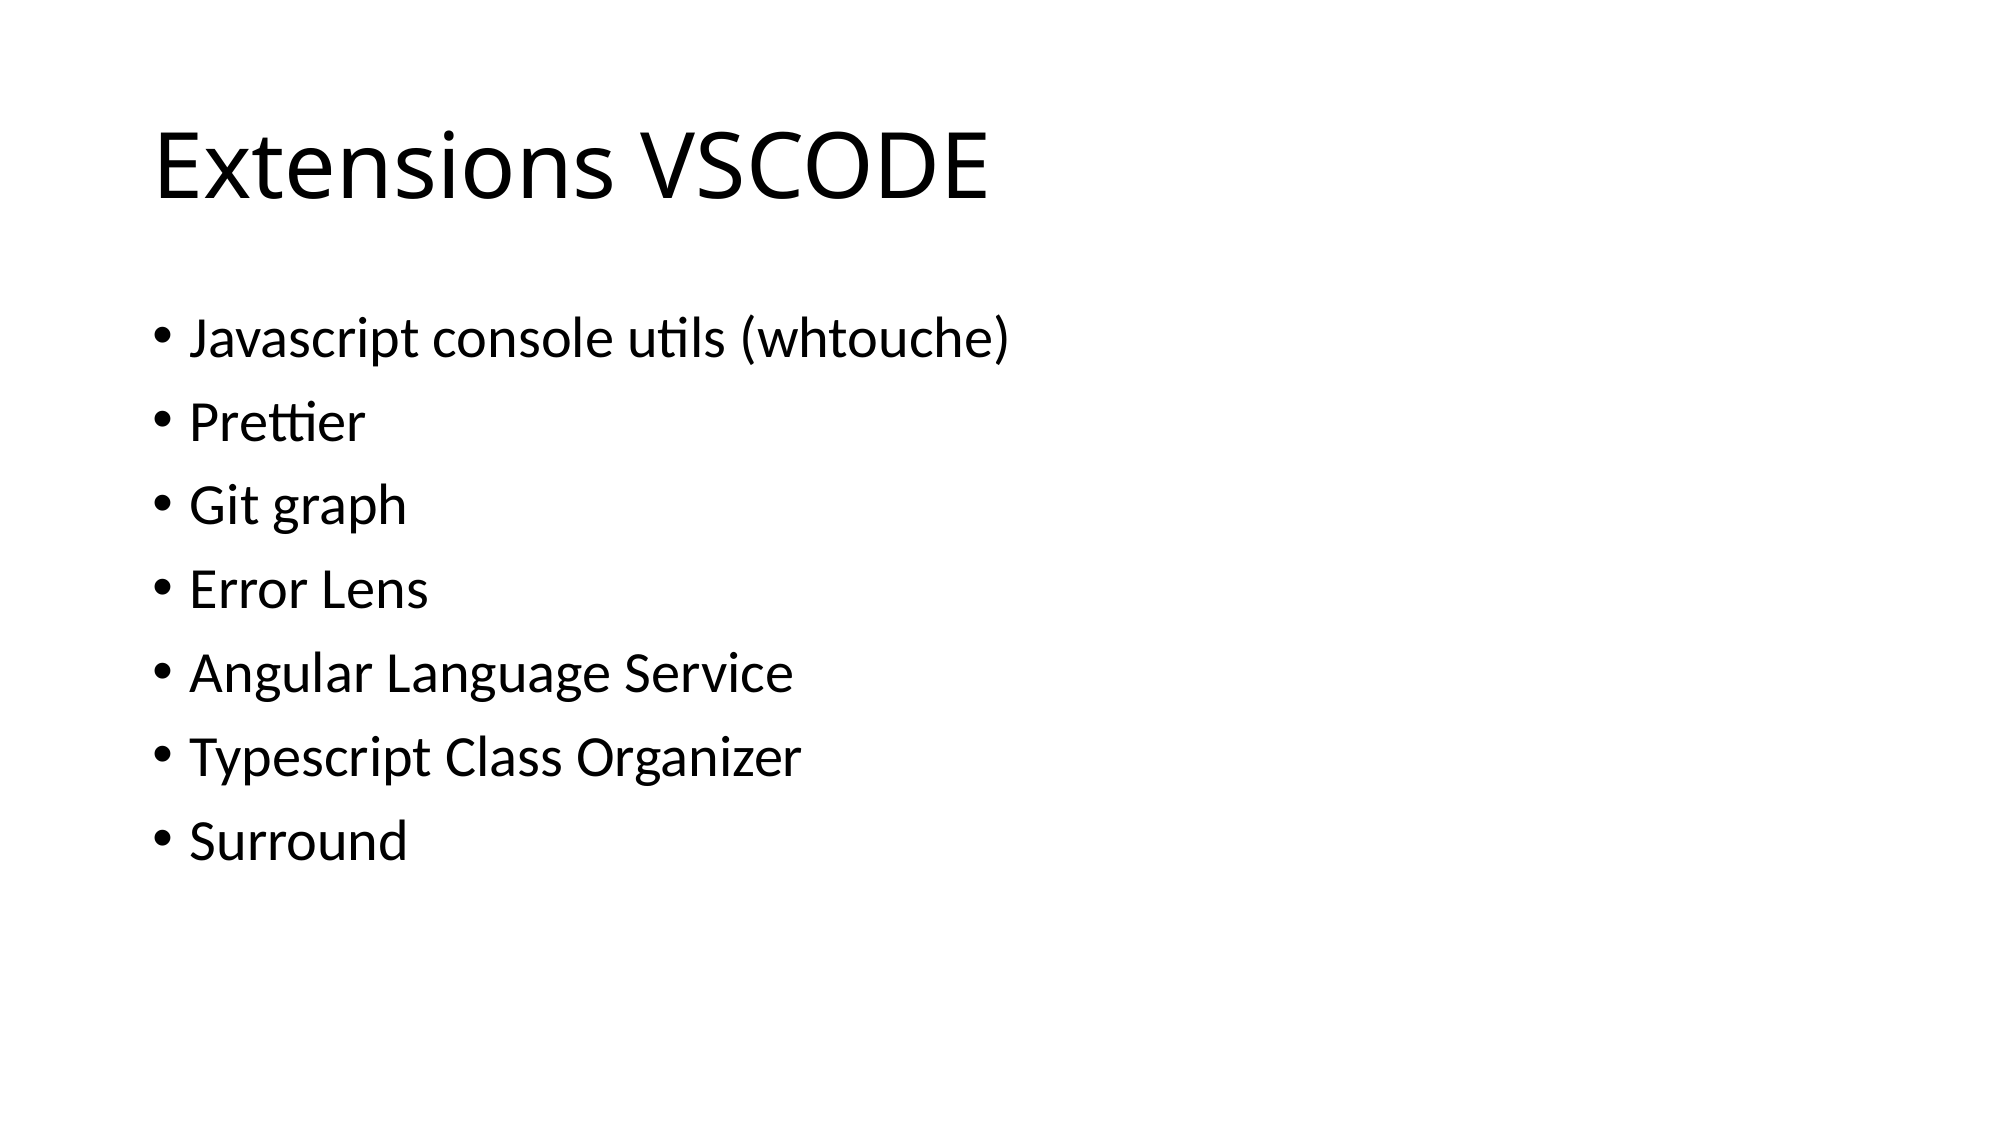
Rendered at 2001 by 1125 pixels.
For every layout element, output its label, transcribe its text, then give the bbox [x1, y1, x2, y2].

title Extensions VSCODE [137, 59, 1863, 278]
list Javascript console utils (whtouche) Prettier Git graph Error Lens Angular Language Service Typescript Class Organizer Surround [137, 299, 1863, 1014]
